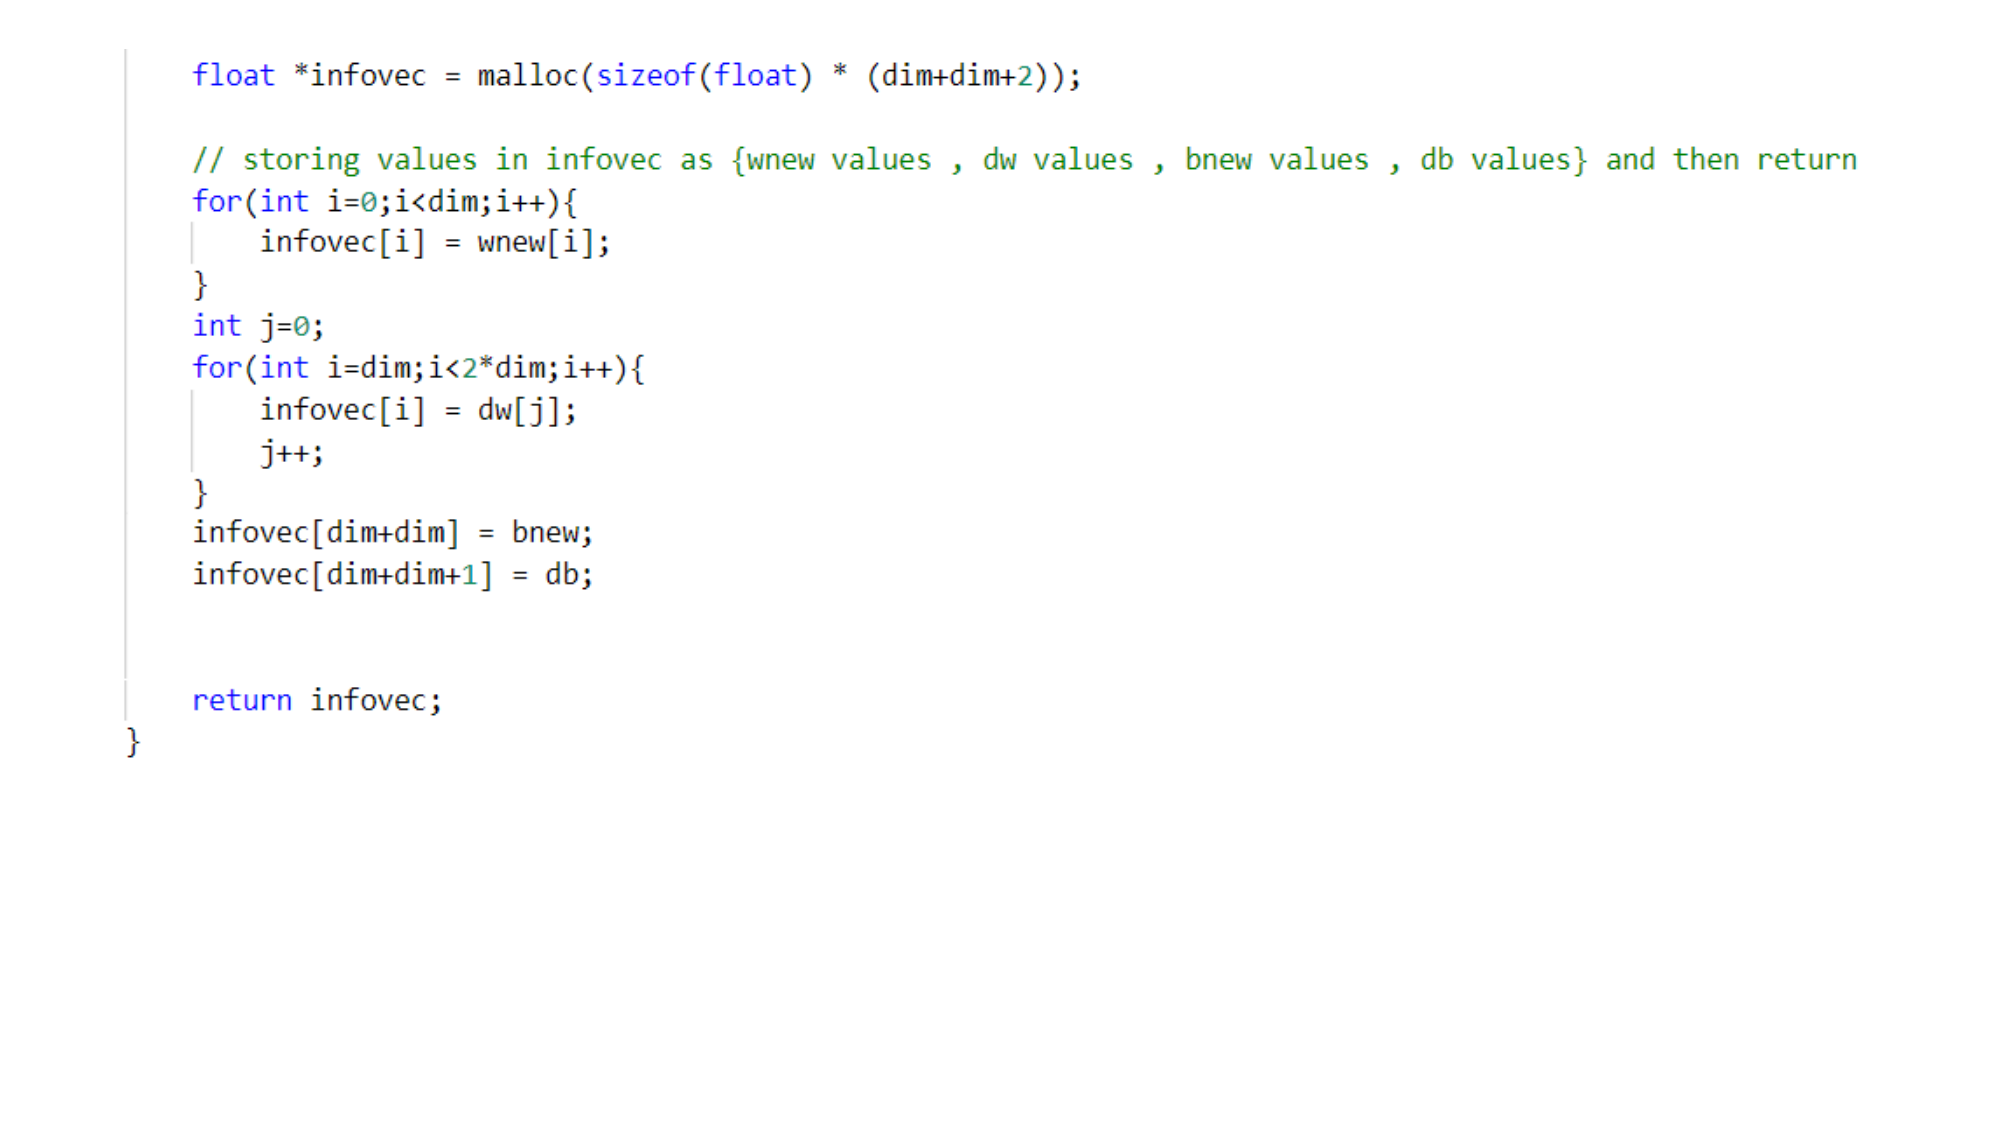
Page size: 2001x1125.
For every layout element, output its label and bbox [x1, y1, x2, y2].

picture [116, 49, 1884, 770]
